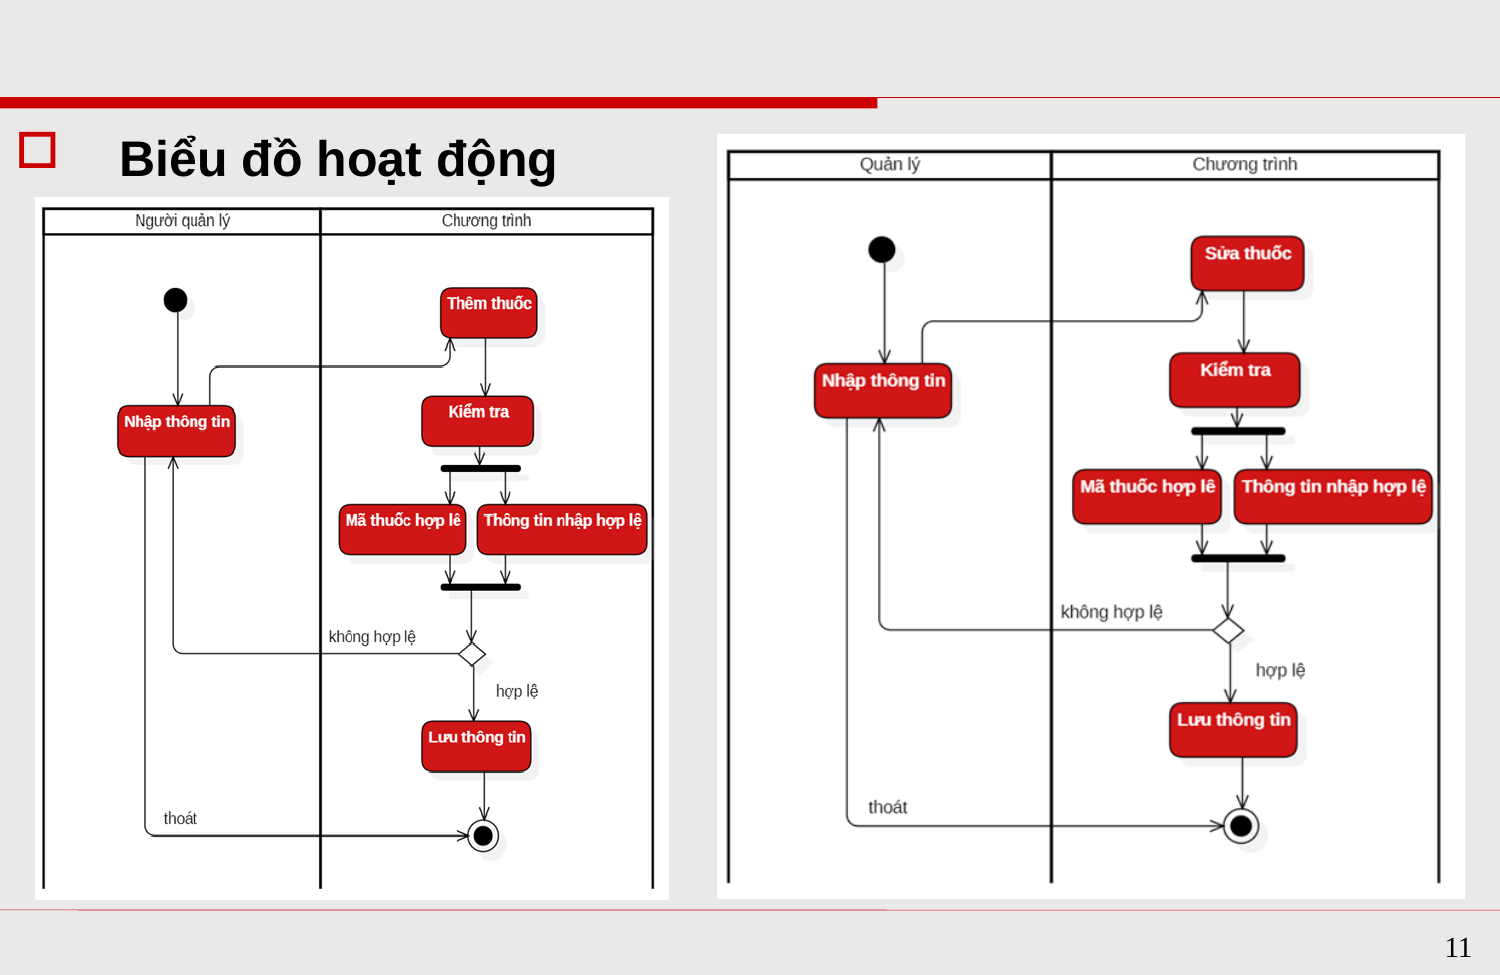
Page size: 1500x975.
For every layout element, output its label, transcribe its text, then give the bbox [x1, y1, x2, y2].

picture [35, 197, 669, 900]
list Biểu đồ hoạt động [0, 119, 1500, 900]
slide_number 11 [1337, 920, 1488, 967]
picture [717, 134, 1465, 900]
